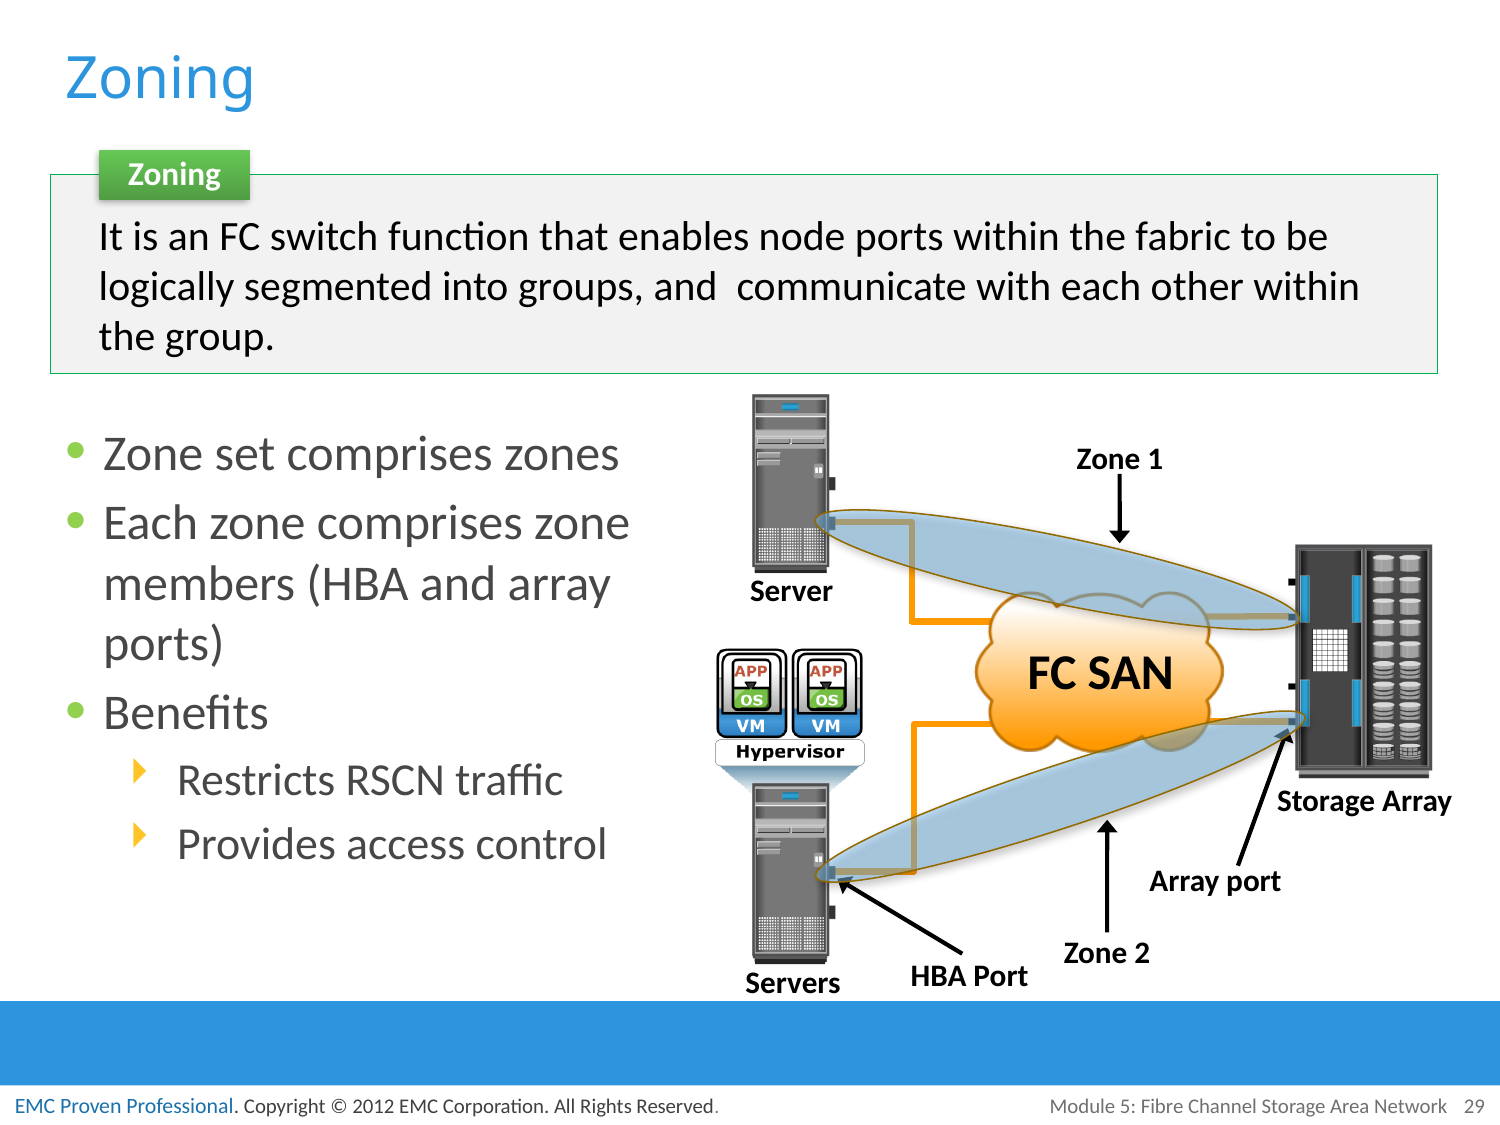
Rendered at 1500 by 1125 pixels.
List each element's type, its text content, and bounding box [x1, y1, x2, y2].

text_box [51, 149, 1365, 406]
footer Module 5: Fibre Channel Storage Area Network [774, 1087, 1425, 1125]
text_box It is an FC switch function that enables node ports within the fabric to be logically segmented into groups, and communicate with each other within the group. [1370, 174, 1438, 374]
list Zone set comprises zones Each zone comprises zone members (HBA and array ports) Benefits Restricts RSCN traffic Provides access control [49, 413, 663, 974]
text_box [713, 392, 1488, 1001]
slide_number 29 [1425, 1087, 1500, 1125]
title Zoning [49, 12, 1438, 138]
